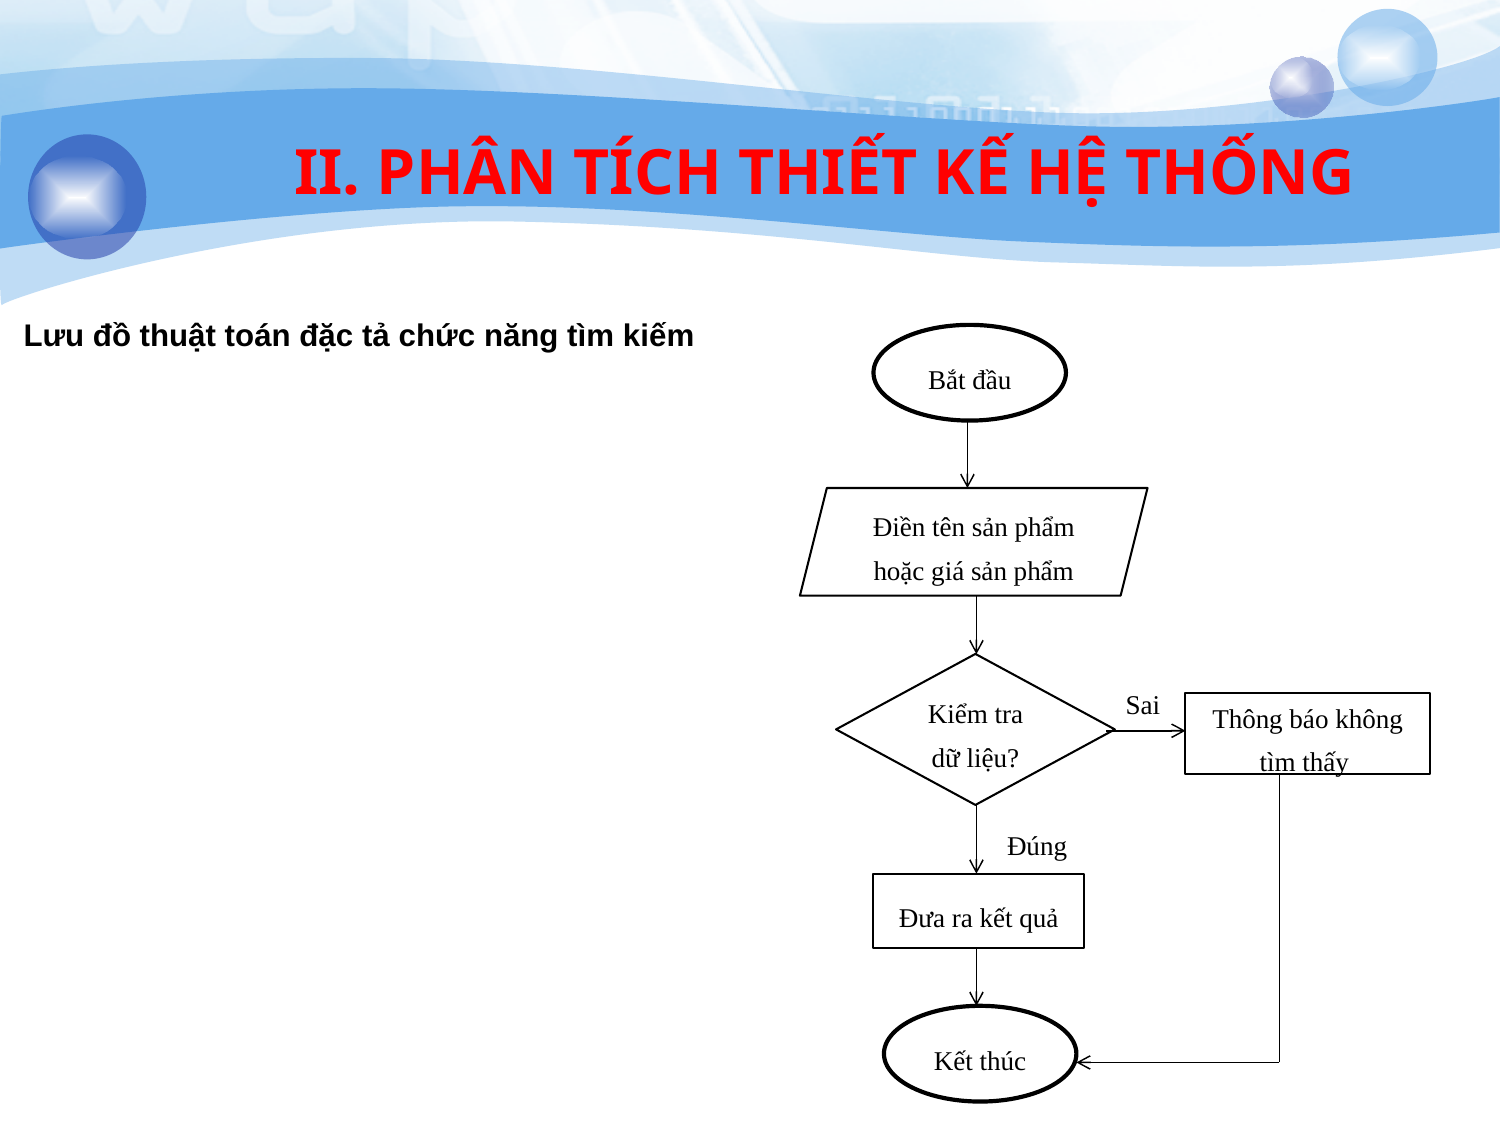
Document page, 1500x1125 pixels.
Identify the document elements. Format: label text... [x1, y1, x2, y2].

text_box Lưu đồ thuật toán đặc tả chức năng tìm kiếm [0, 308, 900, 361]
text_box II. PHÂN TÍCH THIẾT KẾ HỆ THỐNG [74, 125, 1500, 215]
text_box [799, 324, 1430, 1102]
picture [0, 0, 1500, 113]
